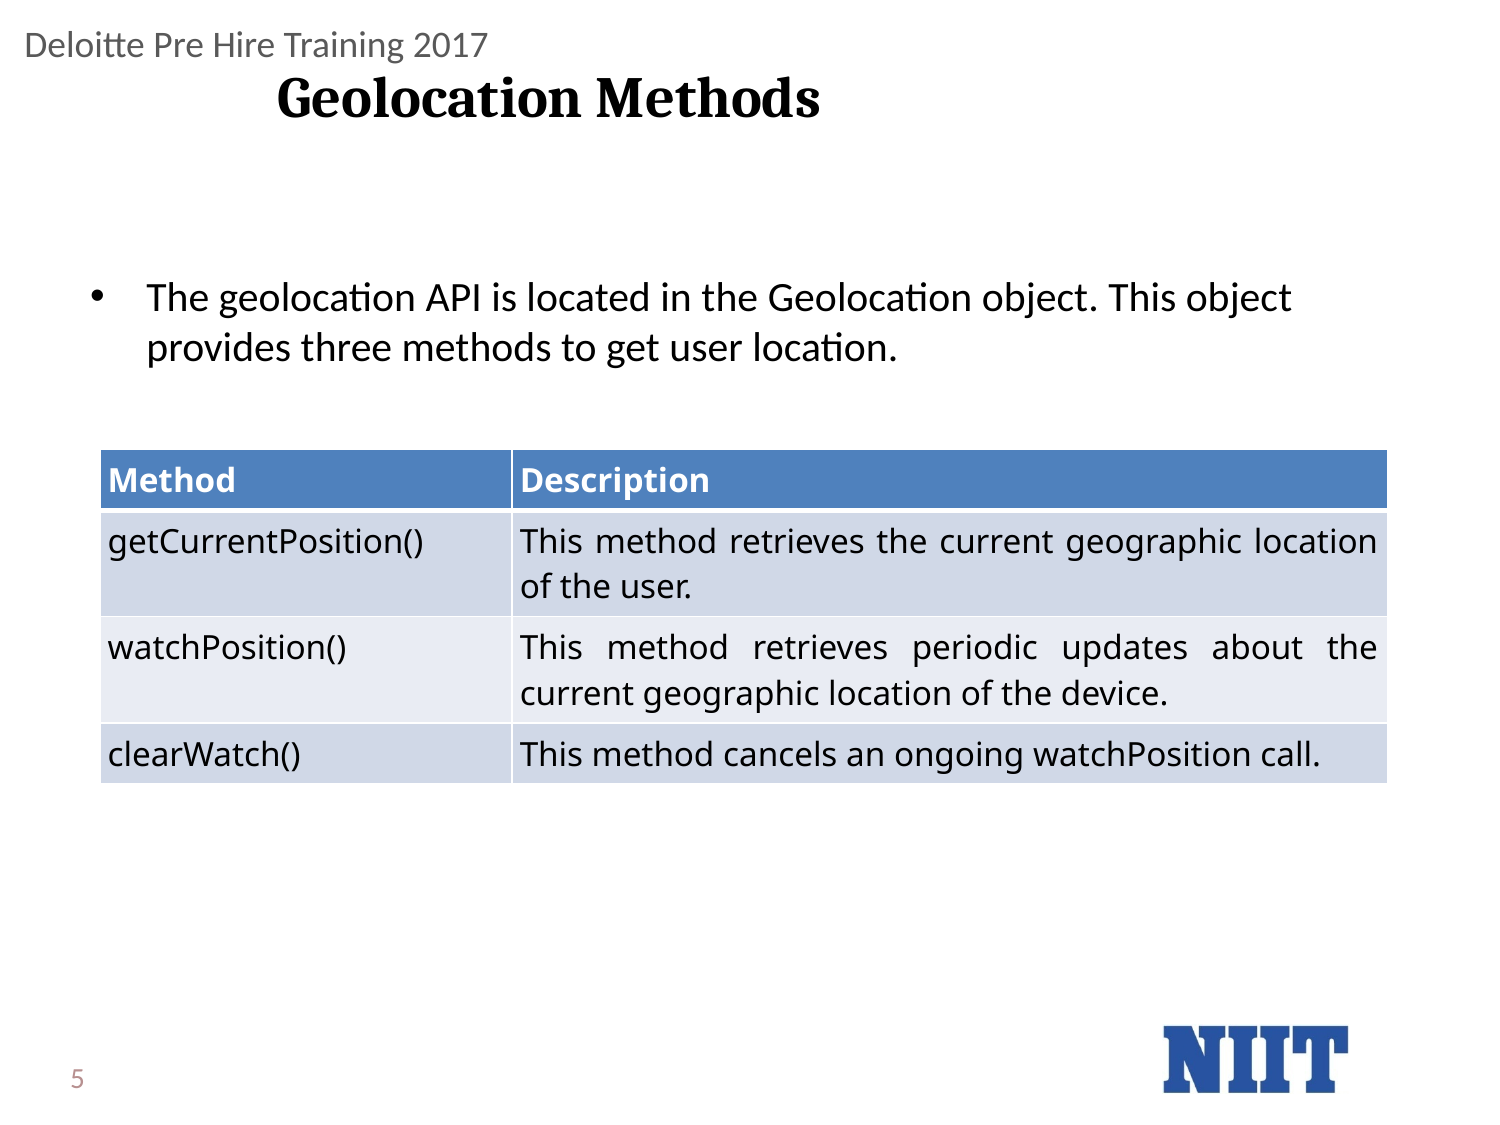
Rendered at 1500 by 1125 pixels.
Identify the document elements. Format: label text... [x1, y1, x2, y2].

picture [1162, 1024, 1349, 1094]
table_cell This method retrieves the current geographic location of the user. [513, 513, 1387, 616]
slide_number 5 [24, 1054, 100, 1100]
table_cell watchPosition() [101, 617, 511, 722]
list The geolocation API is located in the Geolocation object. This object provides three methods to get user location. [75, 262, 1425, 1005]
table_cell getCurrentPosition() [101, 513, 511, 616]
title Geolocation Methods [262, 0, 1500, 188]
table_cell This method cancels an ongoing watchPosition call. [513, 724, 1387, 783]
table_cell clearWatch() [101, 724, 511, 783]
table_header Description [513, 450, 1387, 508]
table_header Method [101, 450, 511, 508]
table_cell This method retrieves periodic updates about the current geographic location of the device. [513, 617, 1387, 722]
